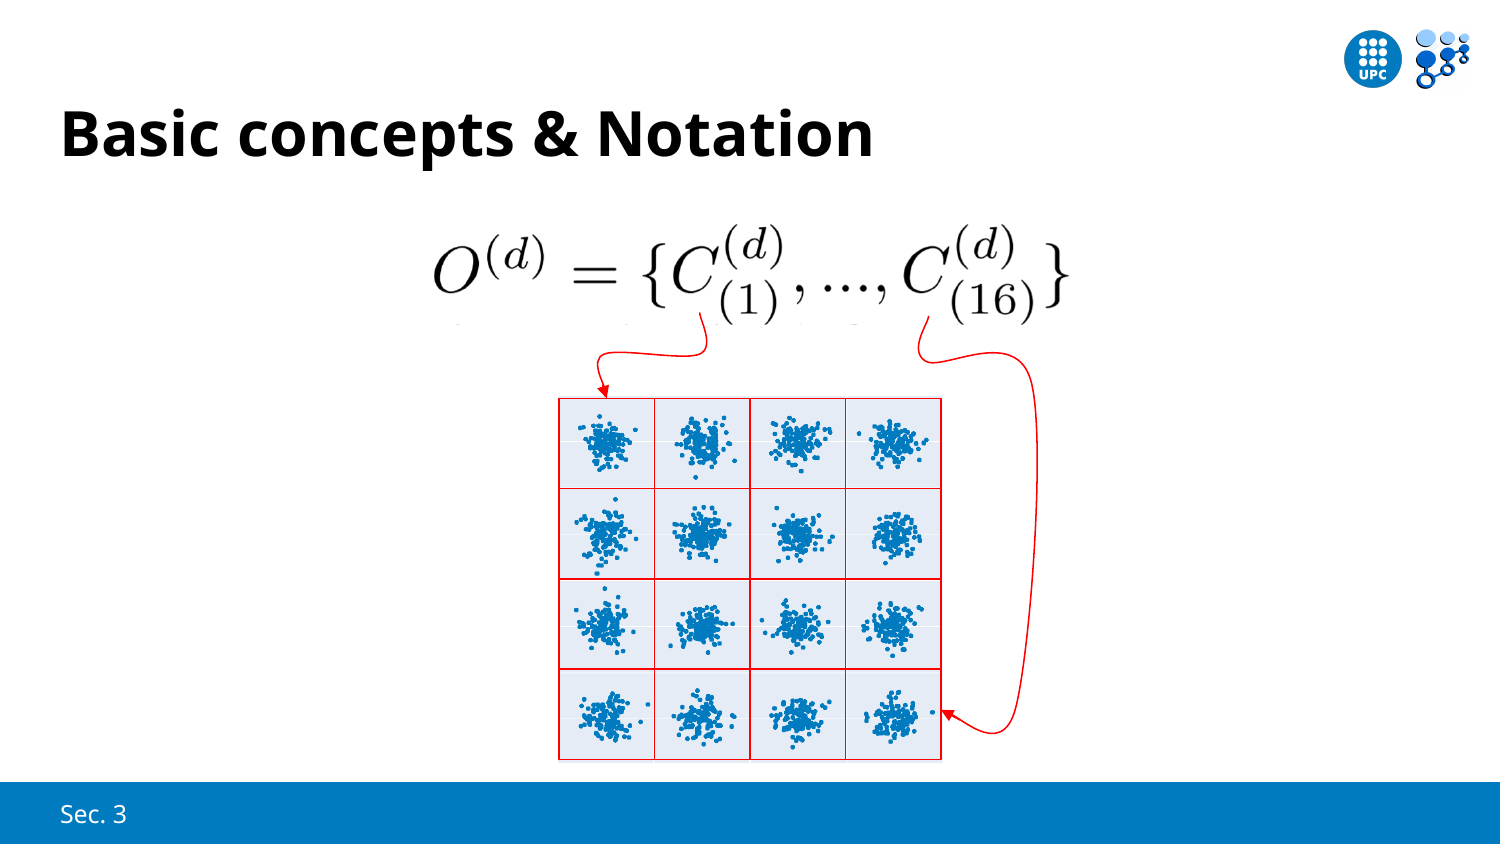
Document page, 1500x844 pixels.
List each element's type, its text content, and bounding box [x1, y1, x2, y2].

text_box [602, 384, 607, 399]
text_box [918, 333, 1038, 734]
text_box [0, 782, 1500, 844]
picture [557, 395, 943, 763]
text_box [597, 333, 707, 388]
picture [1414, 28, 1471, 90]
text_box Sec. 3 [45, 783, 167, 843]
text_box Basic concepts & Notation [44, 78, 921, 184]
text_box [940, 709, 961, 721]
picture [429, 218, 1071, 325]
picture [1337, 23, 1409, 95]
